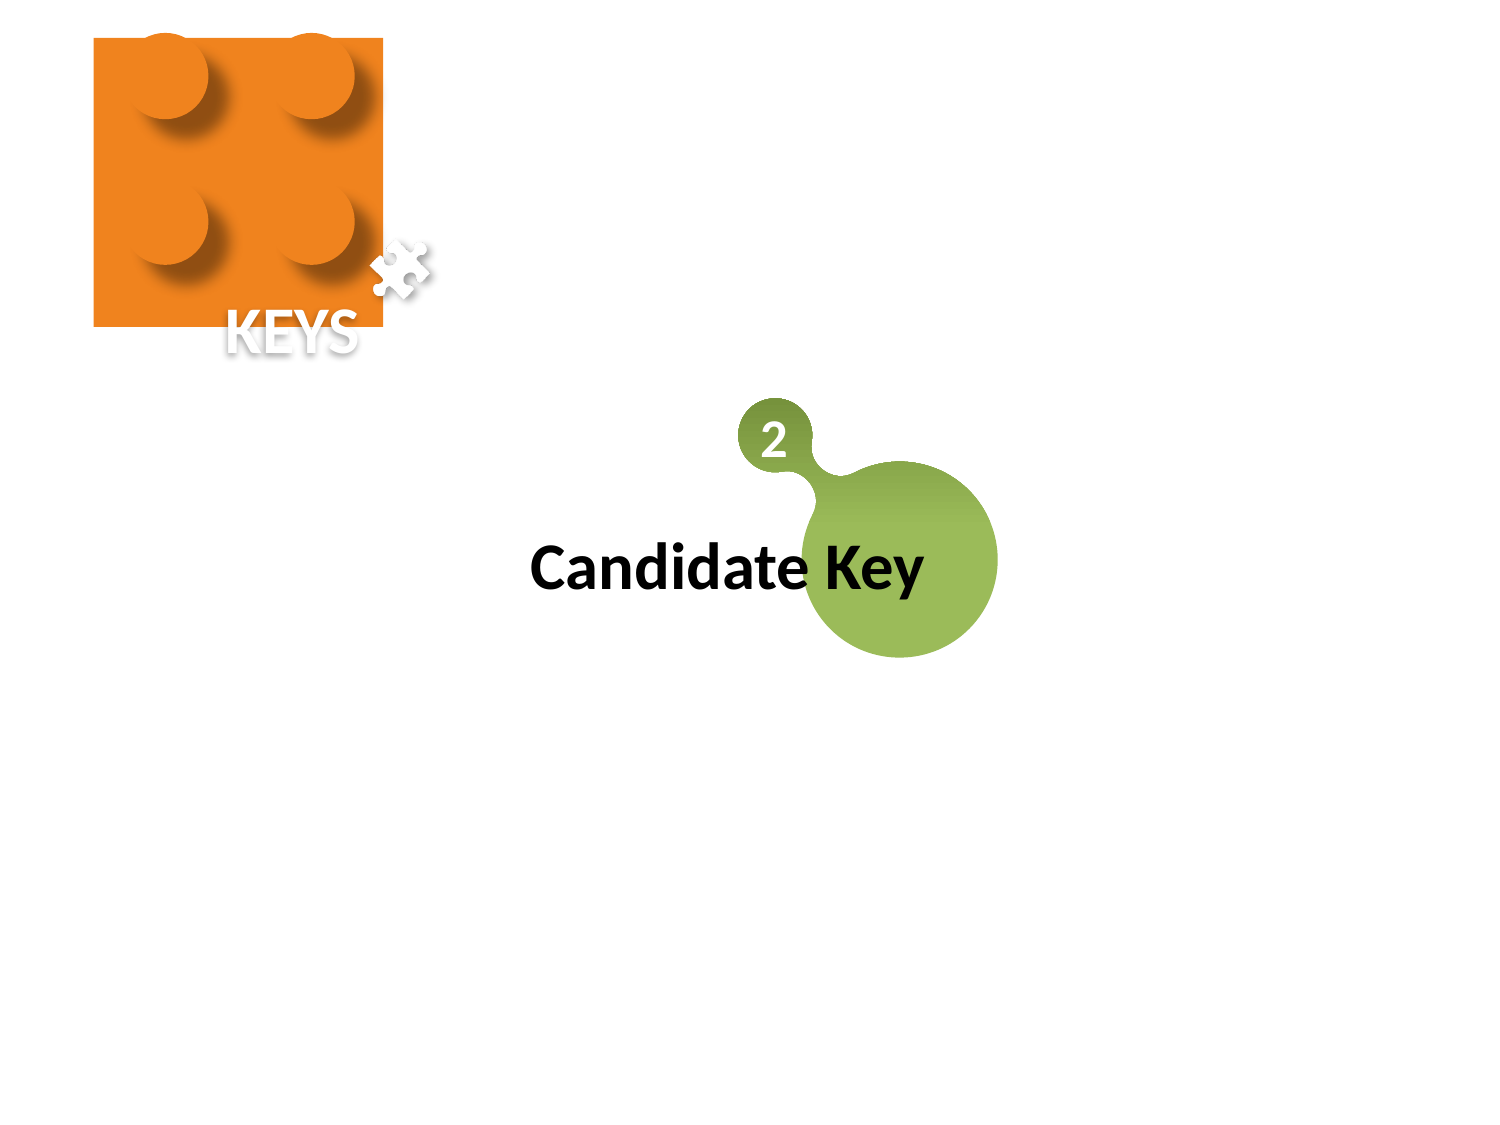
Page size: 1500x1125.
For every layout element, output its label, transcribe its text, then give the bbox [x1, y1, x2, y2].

text_box 2 [738, 398, 998, 658]
text_box KEYS [152, 316, 434, 374]
picture [362, 234, 437, 308]
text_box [93, 32, 384, 328]
text_box Candidate Key [515, 515, 945, 611]
